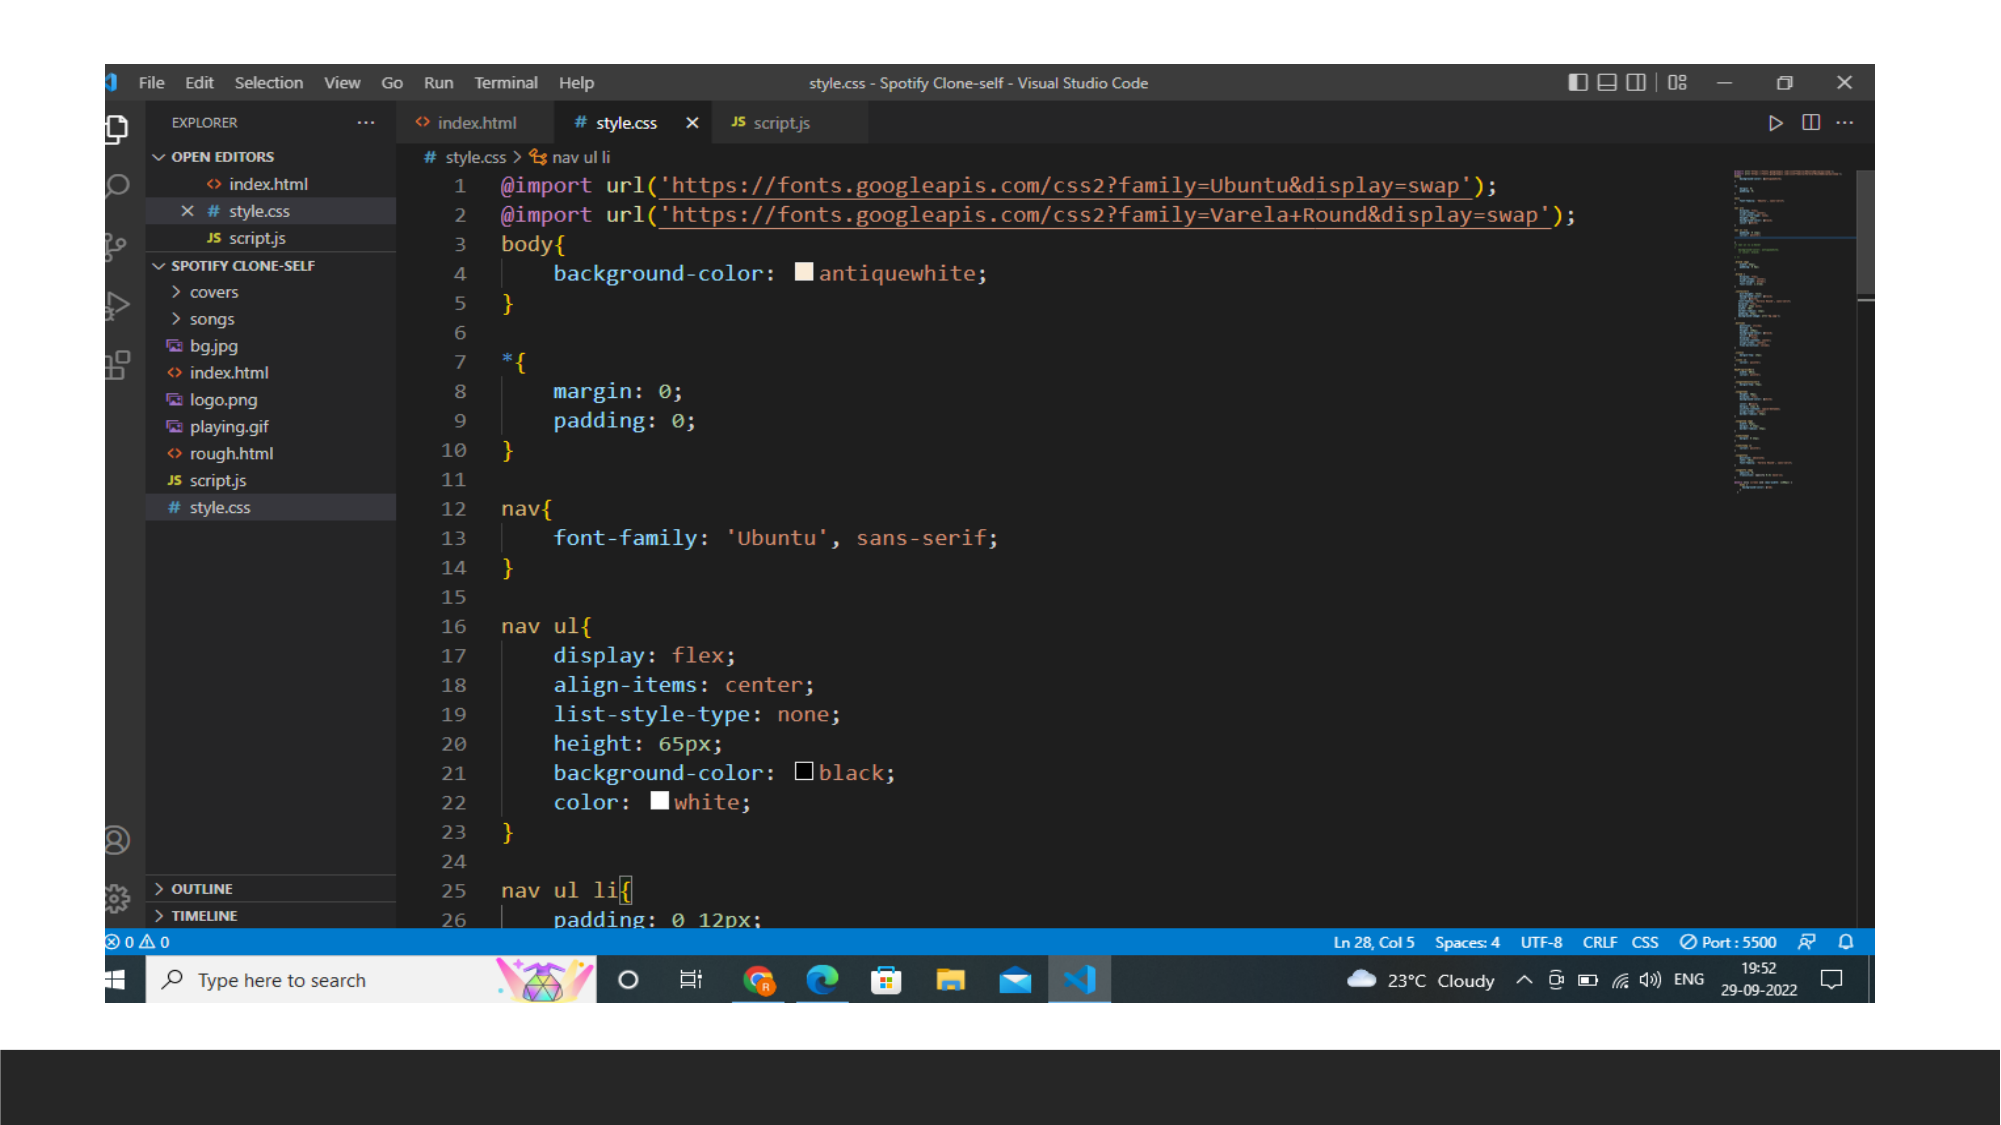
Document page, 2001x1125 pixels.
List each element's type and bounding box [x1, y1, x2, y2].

picture [105, 64, 1876, 1004]
